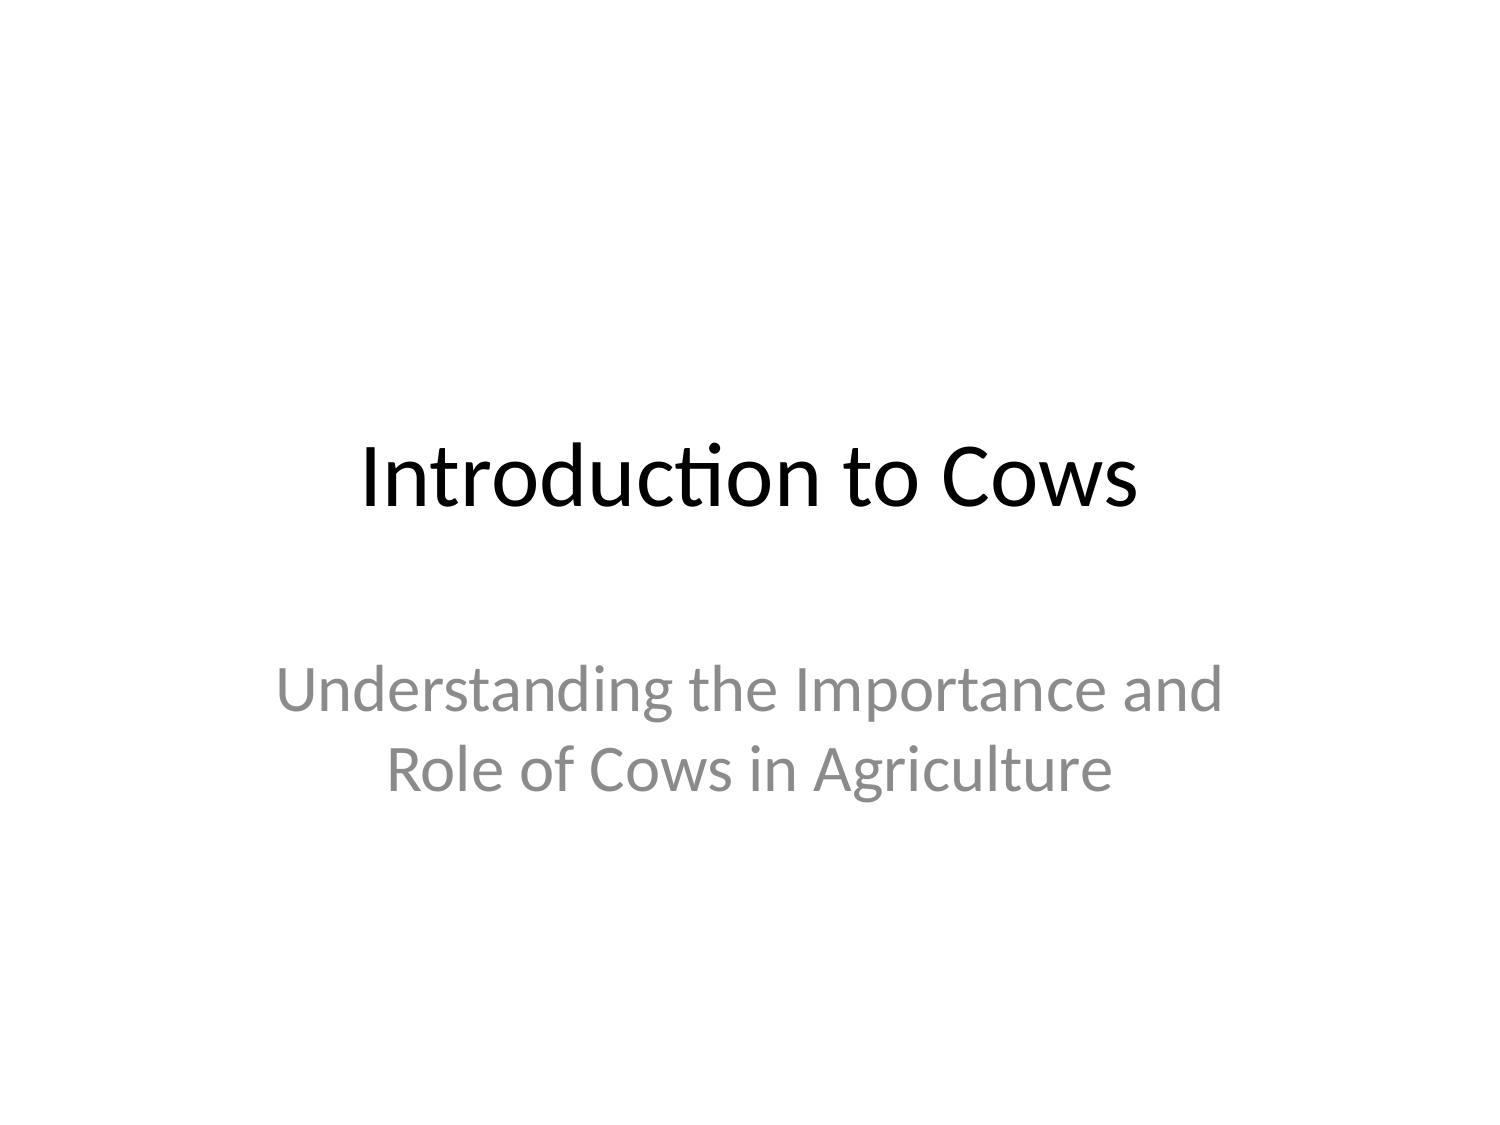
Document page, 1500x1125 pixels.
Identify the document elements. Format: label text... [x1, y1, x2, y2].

title Introduction to Cows [112, 349, 1388, 591]
subtitle Understanding the Importance and Role of Cows in Agriculture [225, 637, 1275, 925]
